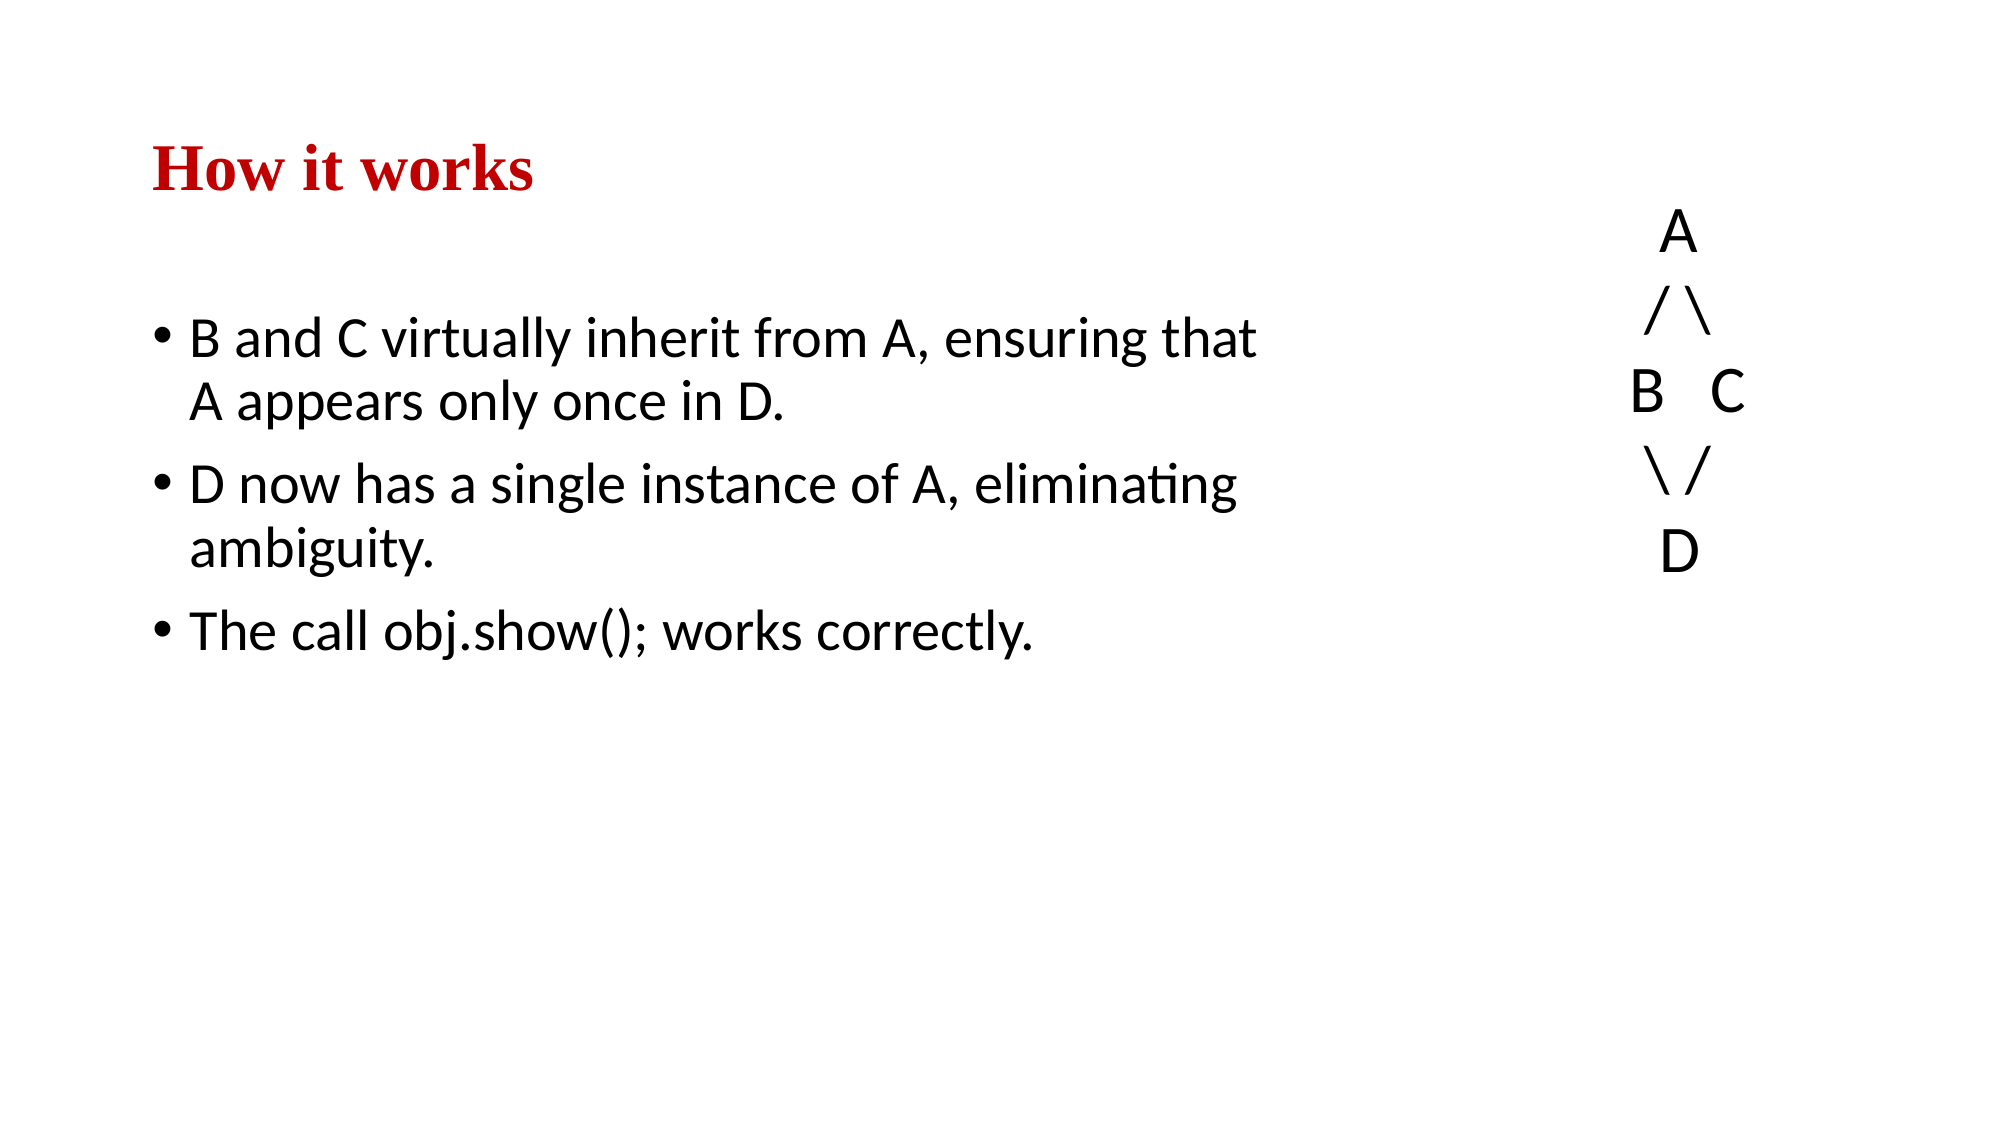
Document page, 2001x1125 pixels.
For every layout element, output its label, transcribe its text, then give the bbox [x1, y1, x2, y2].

title How it works [137, 59, 1863, 278]
text_box A / \ B C \ / D [1554, 178, 1970, 593]
list B and C virtually inherit from A, ensuring that A appears only once in D. D now has a single instance of A, eliminating ambiguity. The call obj.show(); works correctly. [137, 299, 1313, 1014]
